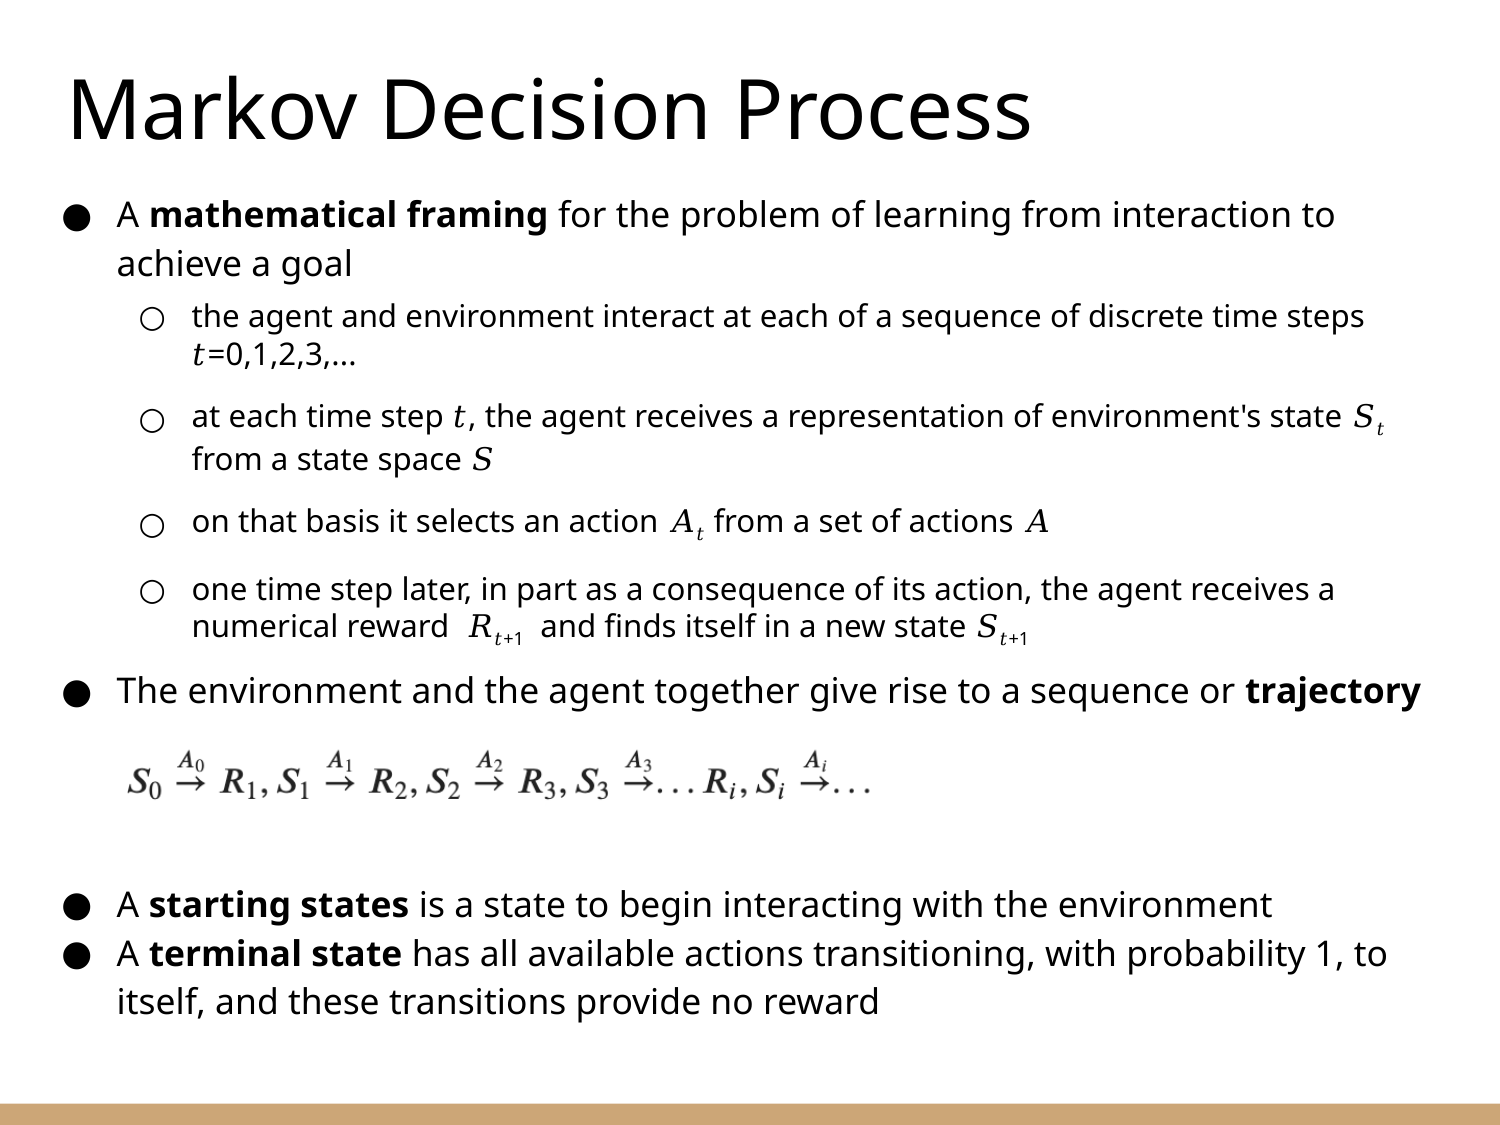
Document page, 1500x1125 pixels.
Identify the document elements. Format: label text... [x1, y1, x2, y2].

picture [126, 738, 879, 819]
title Markov Decision Process [51, 69, 1449, 171]
list A mathematical framing for the problem of learning from interaction to achieve a goal the agent and environment interact at each of a sequence of discrete time steps 𝑡=0,1,2,3,... at each time step 𝑡, the agent receives a representation of environment's state 𝑆𝑡 from a state space 𝑆 on that basis it selects an action 𝐴𝑡 from a set of actions 𝐴 one time step later, in part as a consequence of its action, the agent receives a numerical reward 𝑅𝑡+1 and finds itself in a new state 𝑆𝑡+1 The environment and the agent together give rise to a sequence or trajectory A starting states is a state to begin interacting with the environment A terminal state has all available actions transitioning, with probability 1, to itself, and these transitions provide no reward [26, 171, 1474, 1008]
